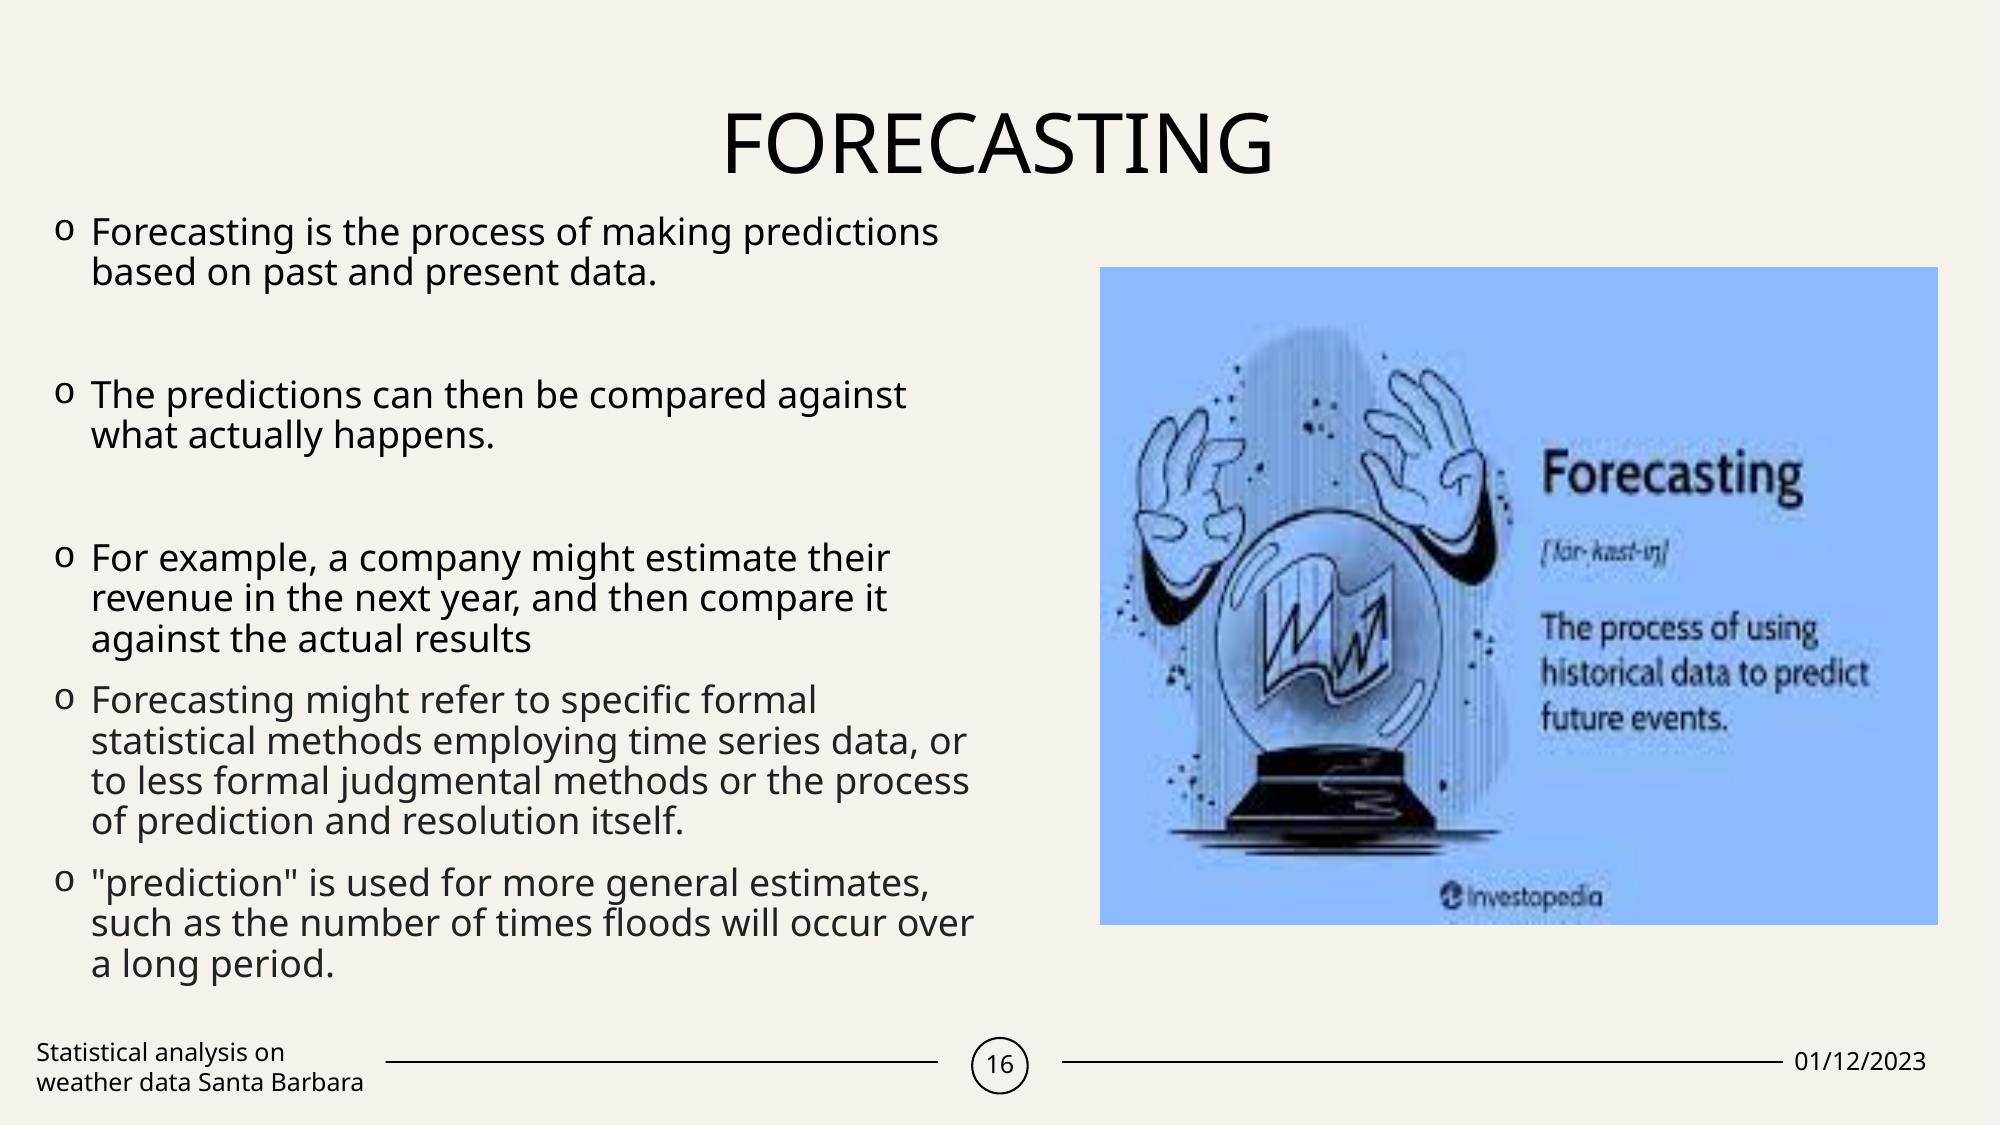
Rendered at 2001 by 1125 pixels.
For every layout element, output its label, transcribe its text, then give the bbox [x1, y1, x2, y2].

slide_number 16 [971, 1036, 1029, 1095]
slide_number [1783, 1038, 1938, 1113]
list Forecasting is the process of making predictions based on past and present data. The predictions can then be compared against what actually happens. For example, a company might estimate their revenue in the next year, and then compare it against the actual results Forecasting might refer to specific formal statistical methods employing time series data, or to less formal judgmental methods or the process of prediction and resolution itself. "prediction" is used for more general estimates, such as the number of times floods will occur over a long period. [38, 205, 1000, 1038]
title FORECASTING [96, 88, 1901, 206]
picture [1100, 267, 1938, 925]
footer Statistical analysis on weather data Santa Barbara [21, 1038, 386, 1125]
